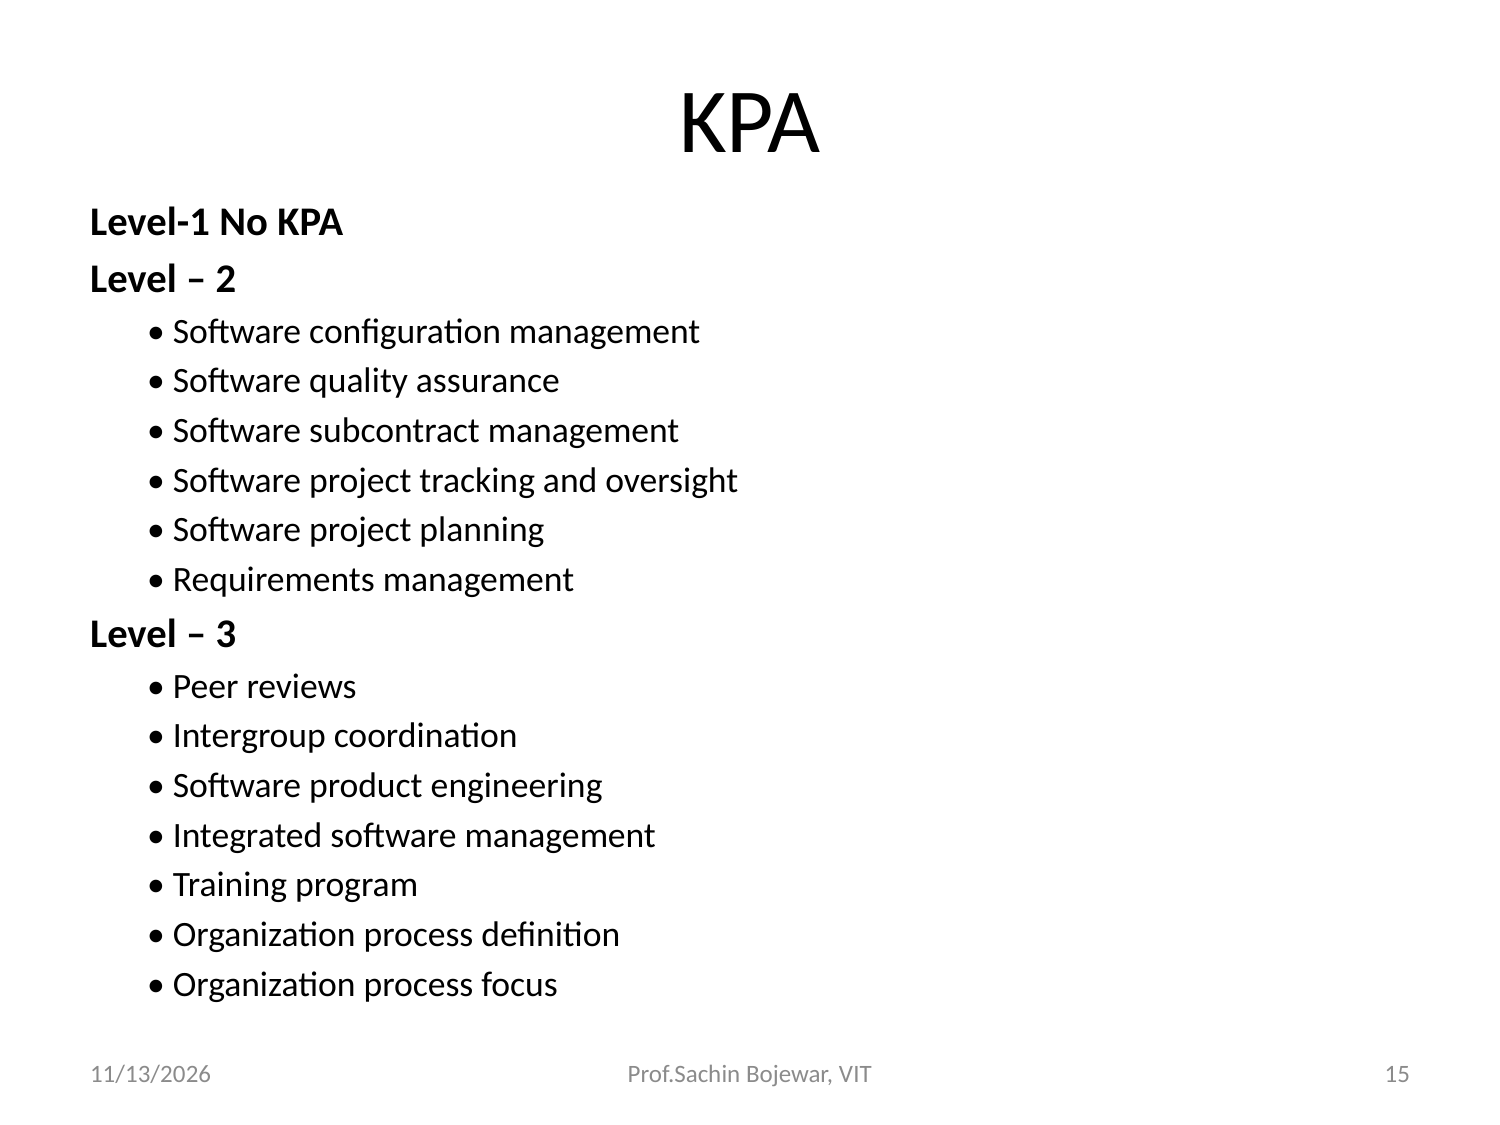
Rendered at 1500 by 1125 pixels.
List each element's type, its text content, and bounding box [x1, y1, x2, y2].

footer Prof.Sachin Bojewar, VIT [512, 1042, 988, 1103]
slide_number 15 [1074, 1042, 1425, 1103]
slide_number 18-Jul-23 [75, 1042, 425, 1103]
list Level-1 No KPA Level – 2 • Software configuration management • Software quality assurance • Software subcontract management • Software project tracking and oversight • Software project planning • Requirements management Level – 3 • Peer reviews • Intergroup coordination • Software product engineering • Integrated software management • Training program • Organization process definition • Organization process focus [75, 187, 1425, 1013]
title KPA [75, 45, 1425, 187]
